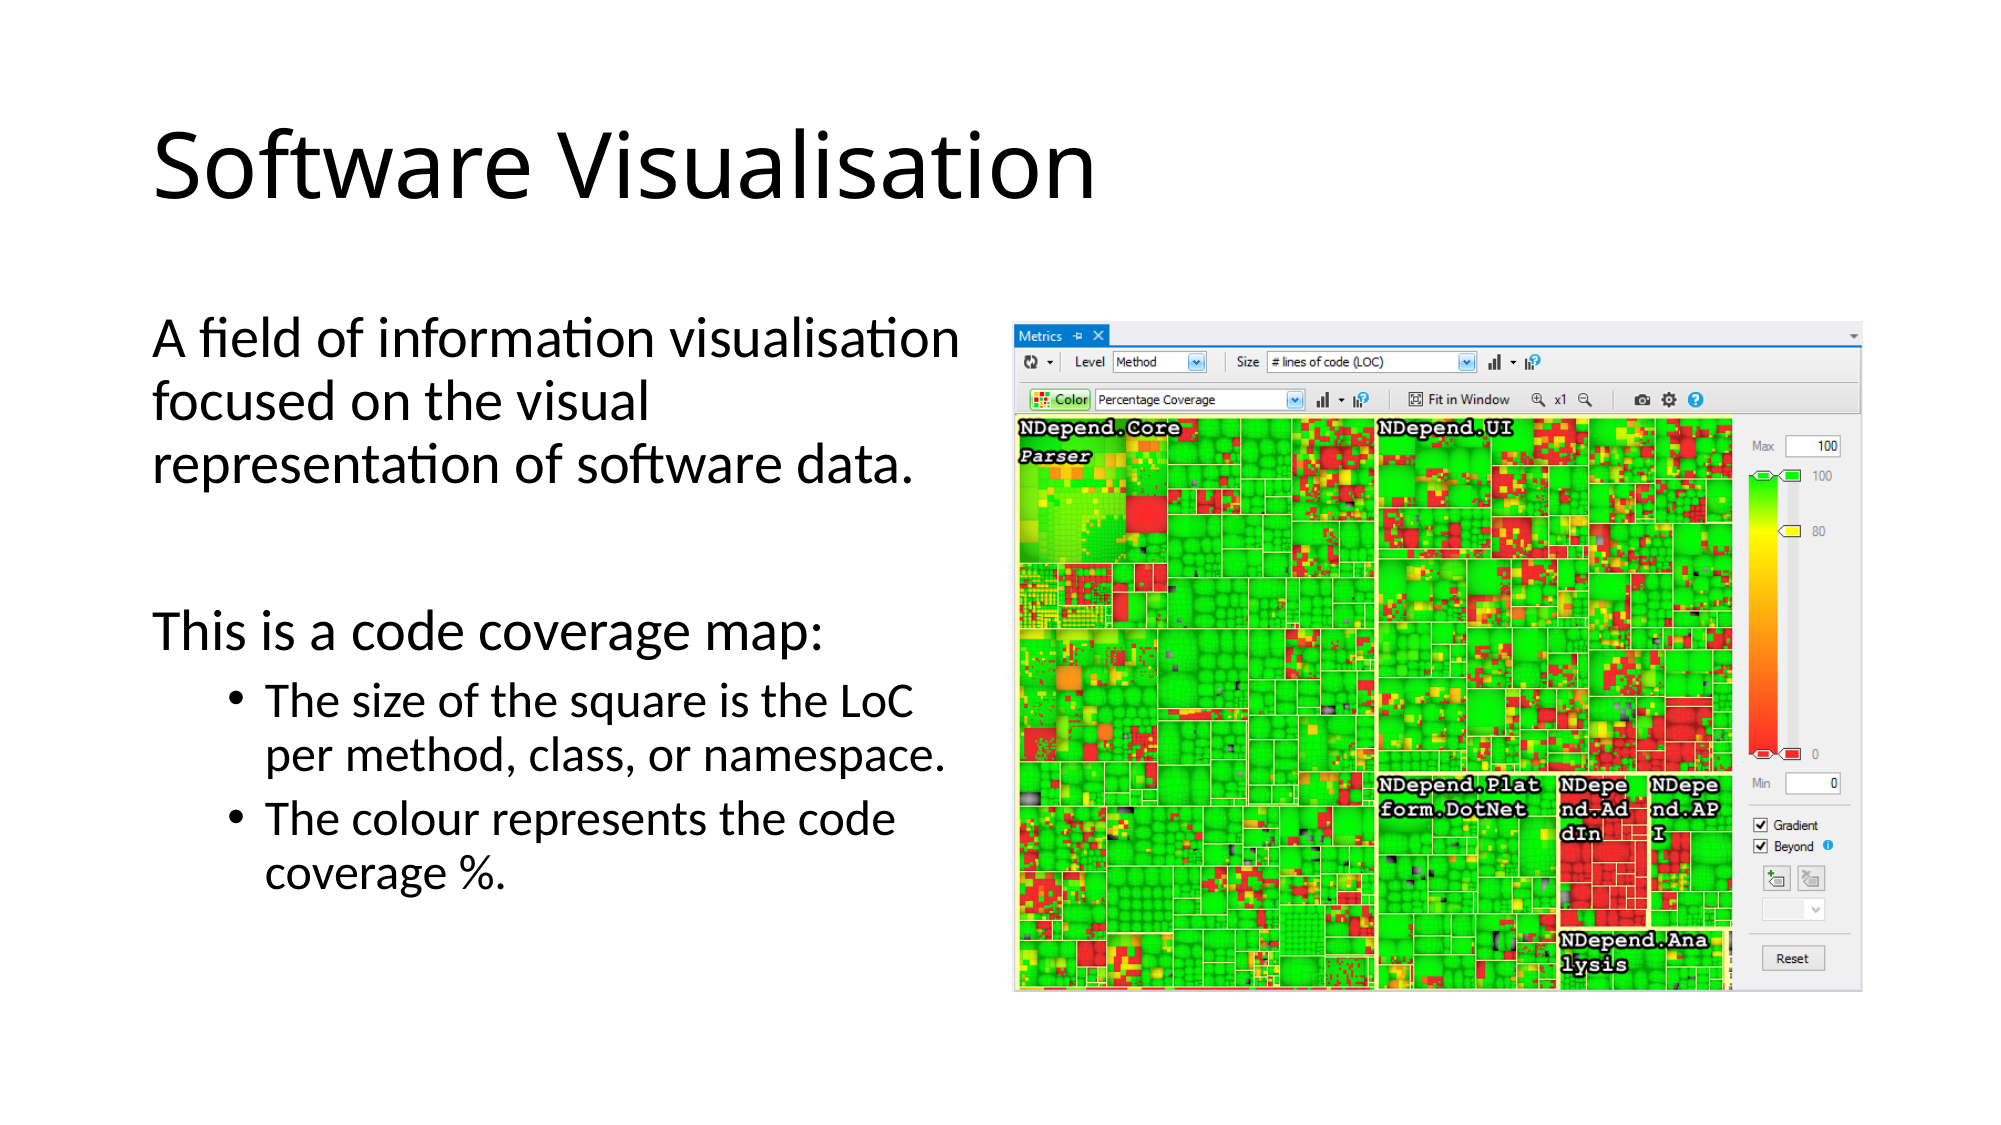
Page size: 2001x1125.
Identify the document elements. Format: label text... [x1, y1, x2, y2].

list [1012, 321, 1863, 992]
list A field of information visualisation focused on the visual representation of software data. This is a code coverage map: The size of the square is the LoC per method, class, or namespace. The colour represents the code coverage %. [137, 299, 988, 1014]
title Software Visualisation [137, 59, 1863, 278]
